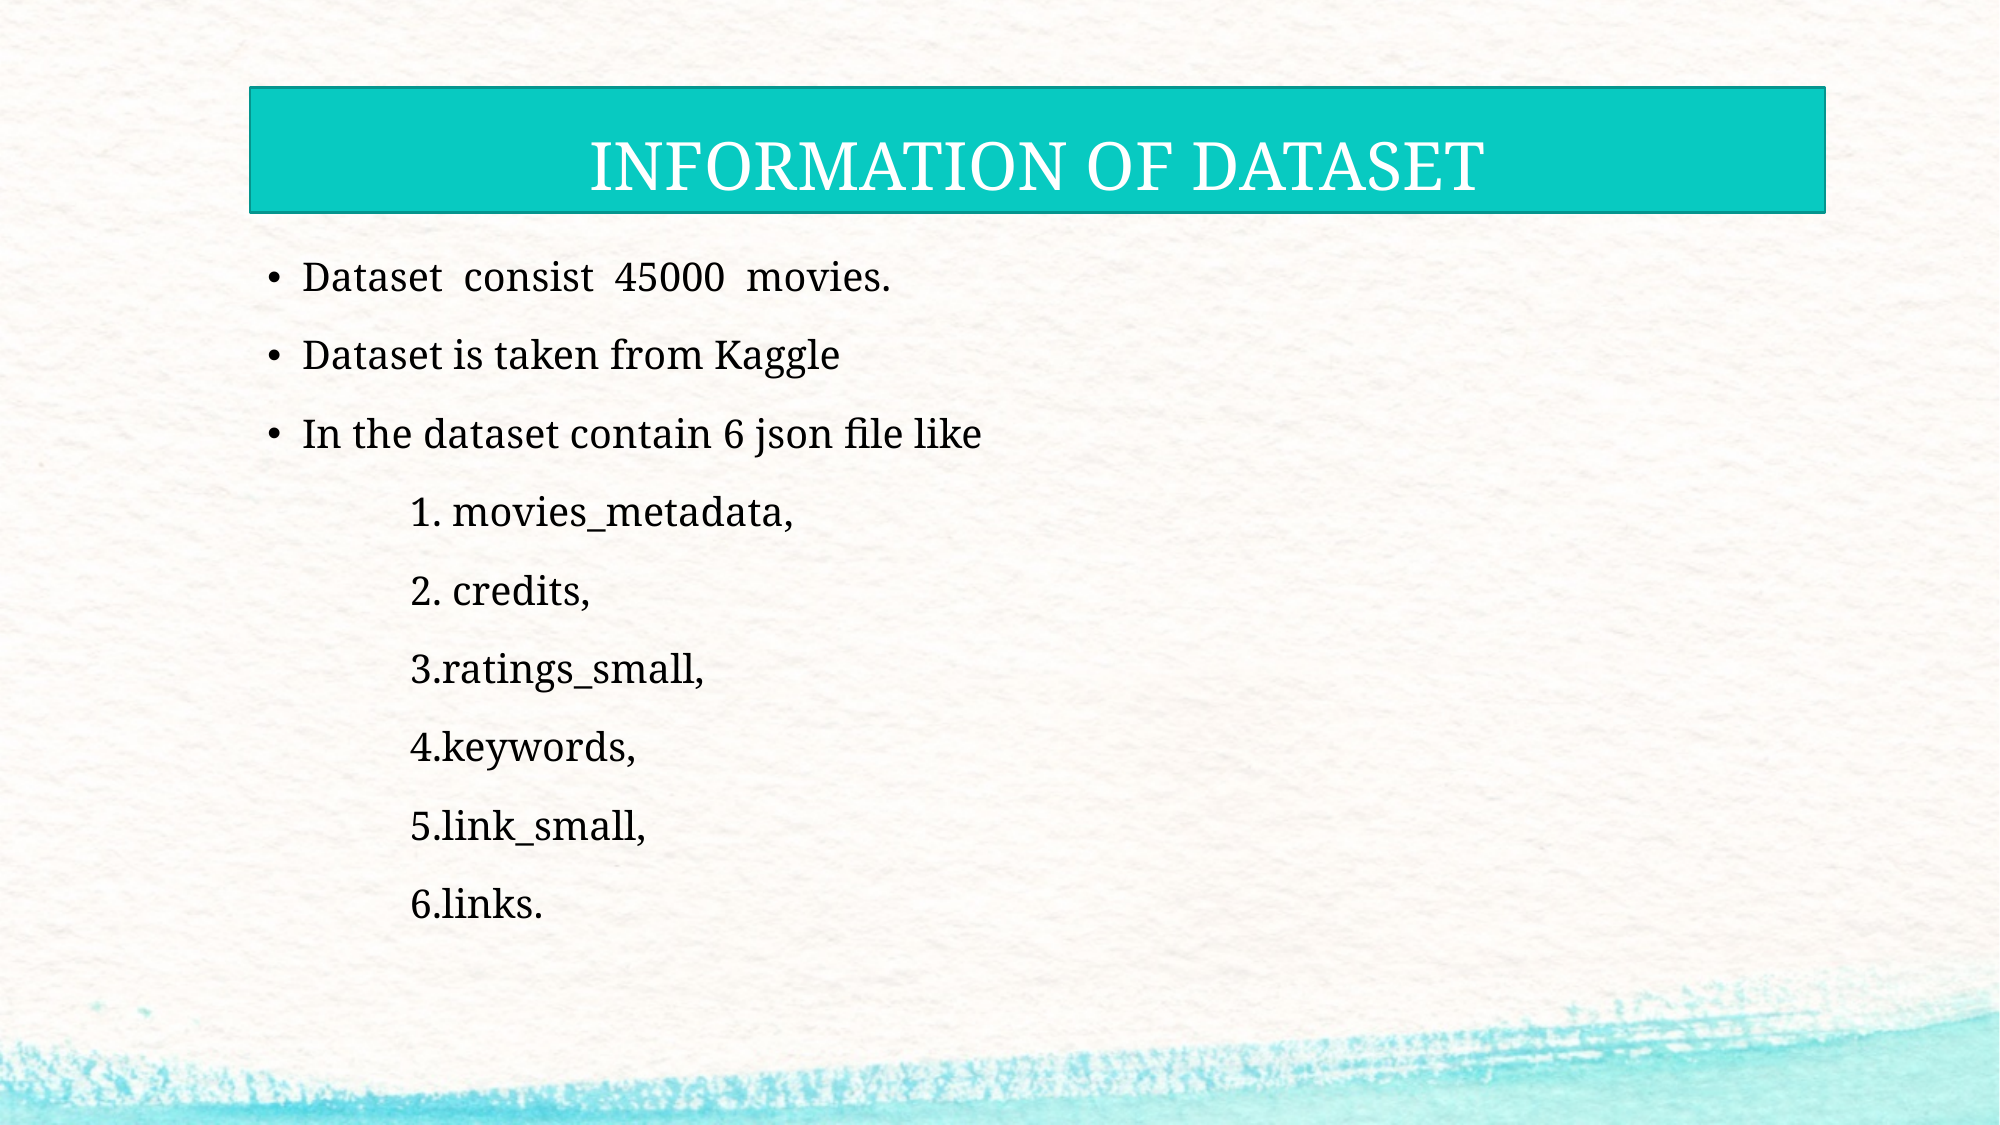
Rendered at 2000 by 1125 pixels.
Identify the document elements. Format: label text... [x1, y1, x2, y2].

list Dataset consist 45000 movies. Dataset is taken from Kaggle In the dataset contain 6 json file like 1. movies_metadata, 2. credits, 3.ratings_small, 4.keywords, 5.link_small, 6.links. [252, 249, 1828, 938]
title INFORMATION OF DATASET [249, 86, 1826, 214]
picture [0, 0, 2000, 1125]
